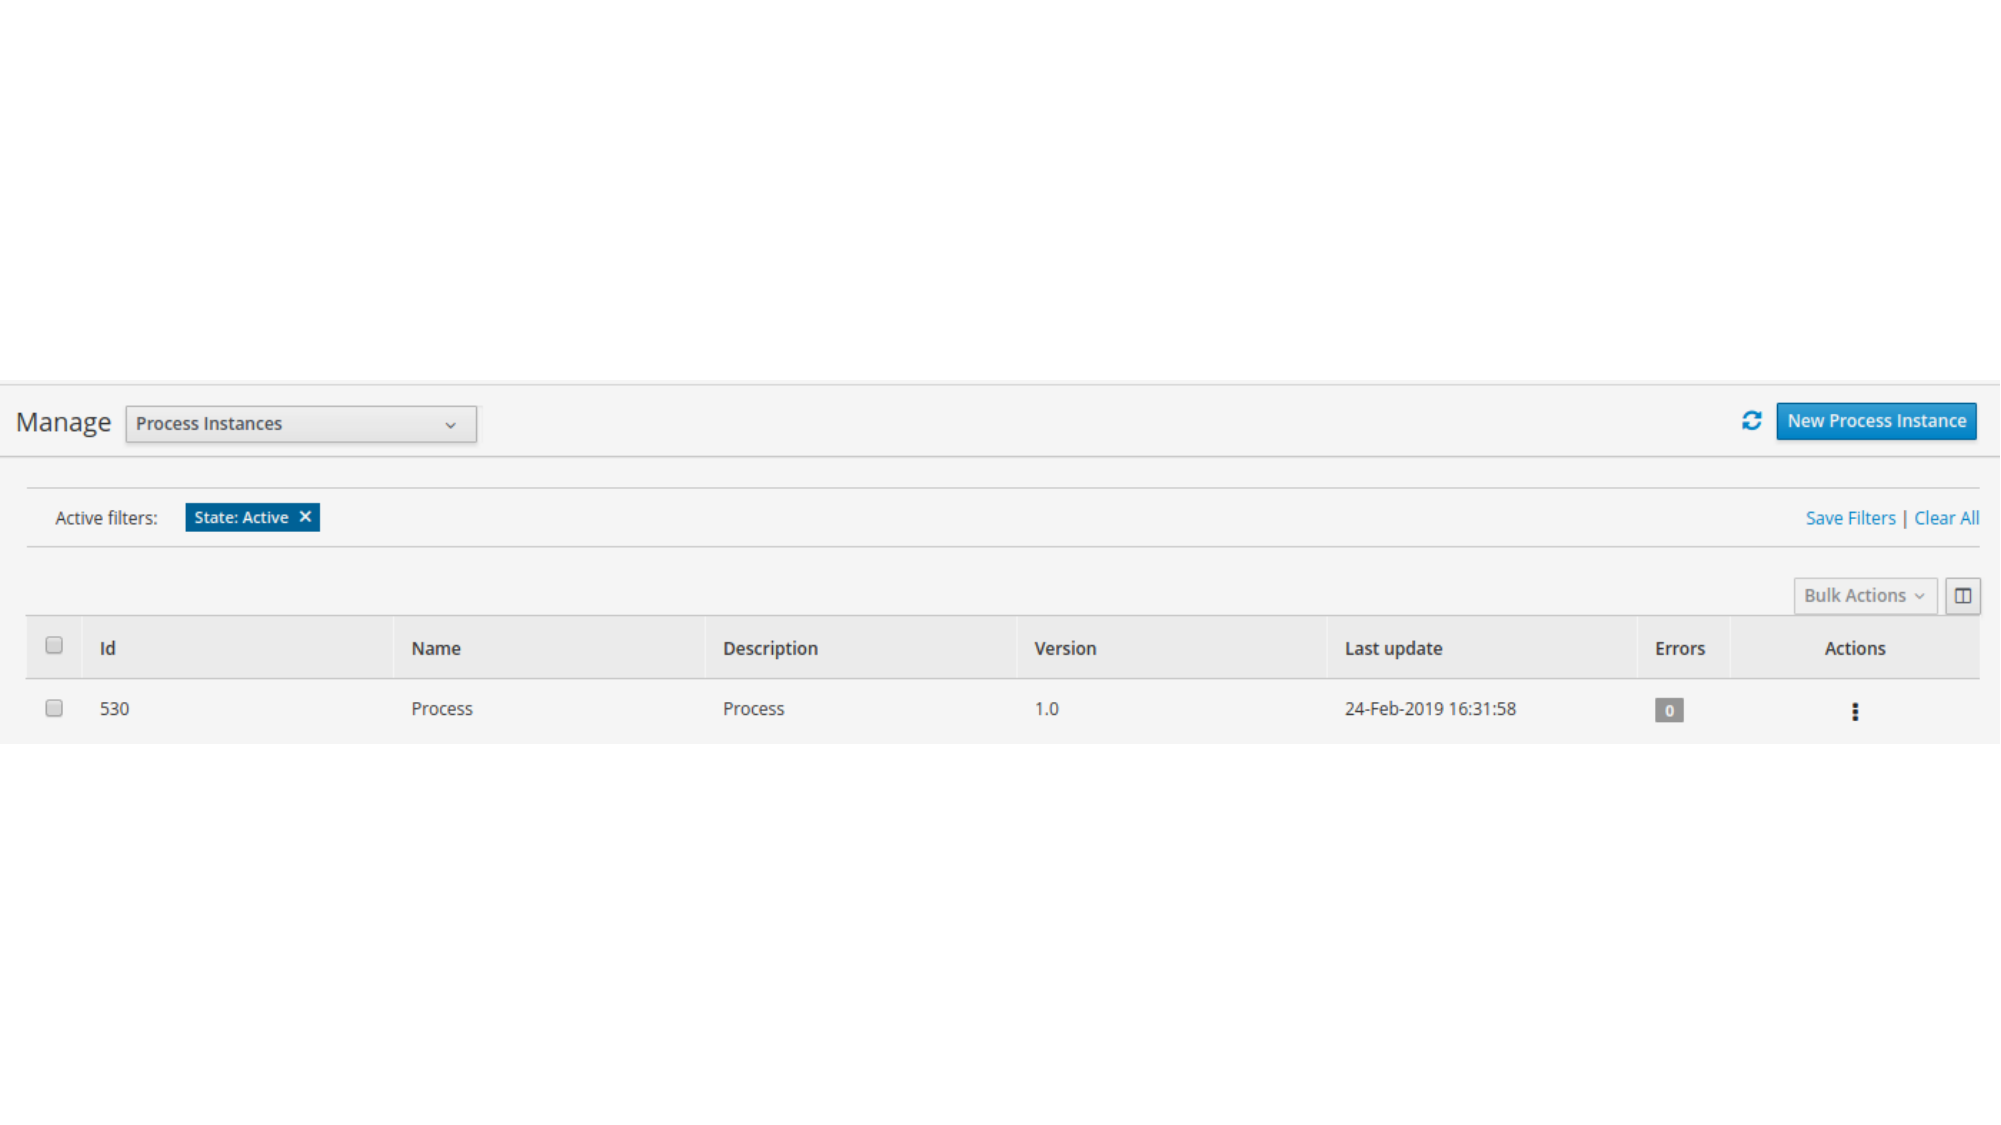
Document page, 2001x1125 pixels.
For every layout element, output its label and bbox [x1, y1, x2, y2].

picture [0, 380, 2000, 745]
